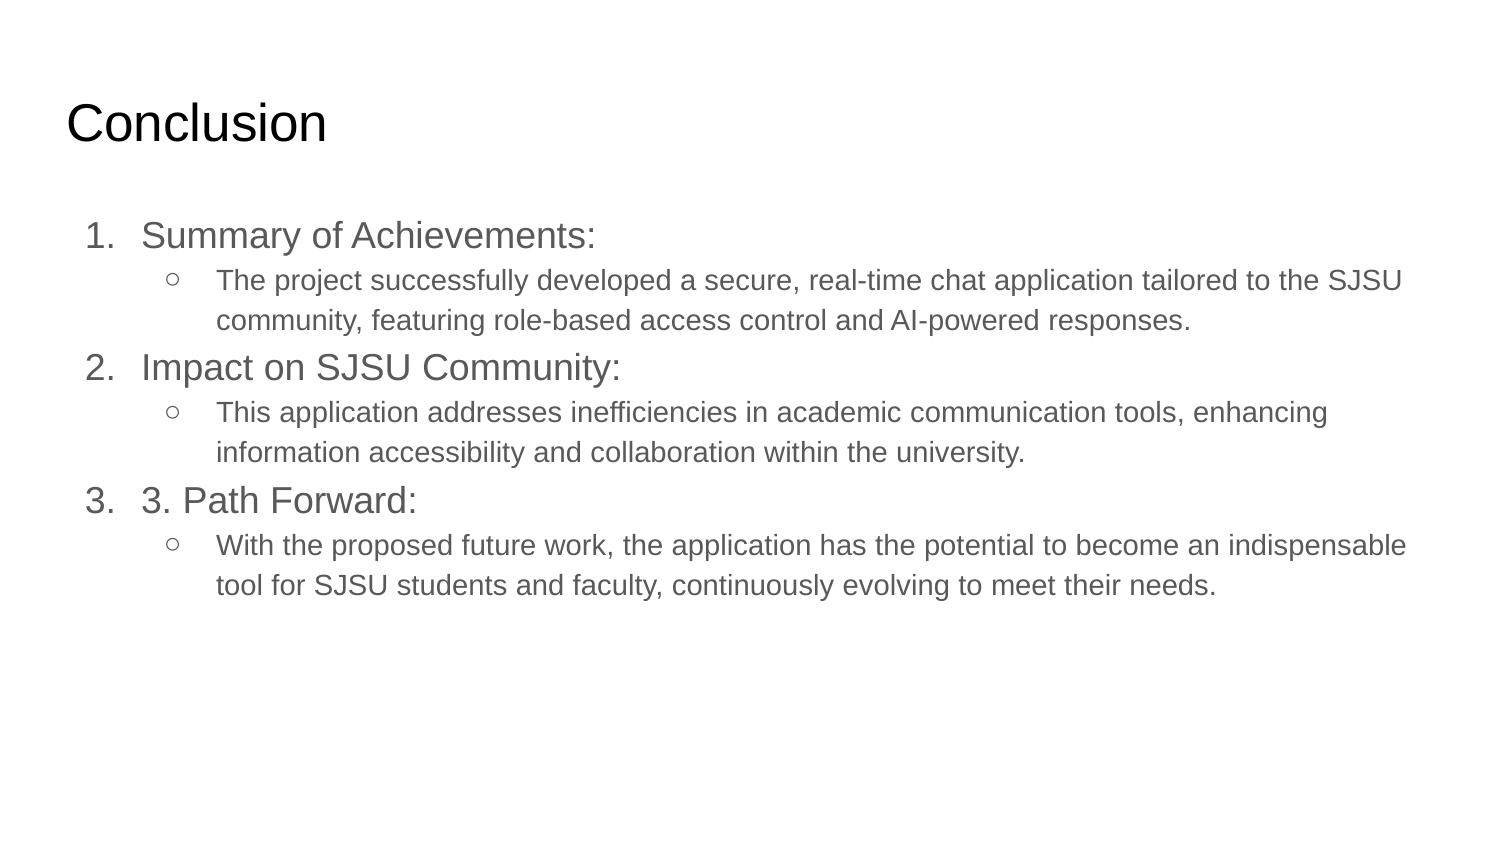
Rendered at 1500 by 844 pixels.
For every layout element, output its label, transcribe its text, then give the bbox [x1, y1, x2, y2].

list Summary of Achievements: The project successfully developed a secure, real-time chat application tailored to the SJSU community, featuring role-based access control and AI-powered responses. Impact on SJSU Community: This application addresses inefficiencies in academic communication tools, enhancing information accessibility and collaboration within the university. 3. Path Forward: With the proposed future work, the application has the potential to become an indispensable tool for SJSU students and faculty, continuously evolving to meet their needs. [51, 189, 1449, 750]
title Conclusion [51, 72, 1449, 167]
